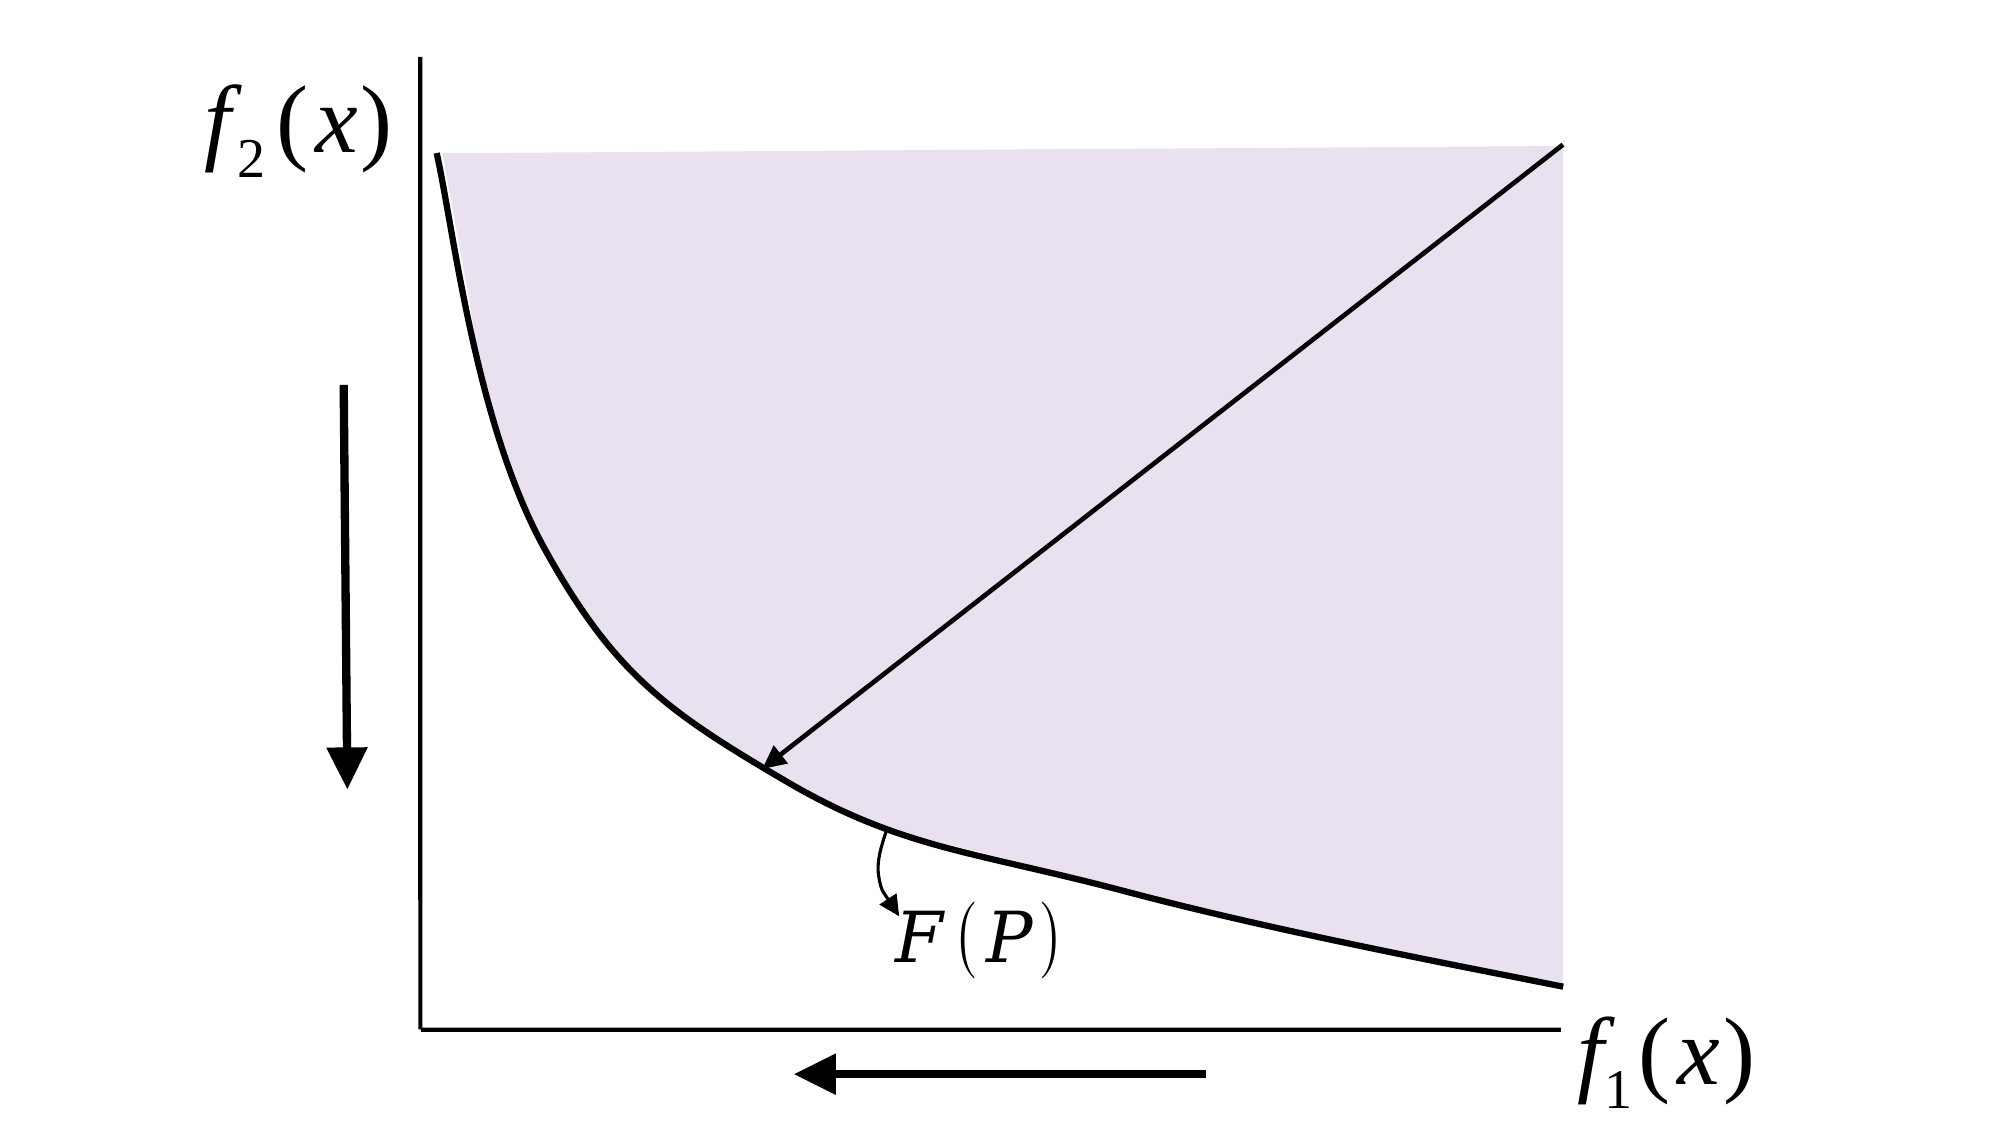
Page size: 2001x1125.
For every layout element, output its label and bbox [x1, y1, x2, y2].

text_box [1545, 988, 1770, 1125]
text_box [442, 151, 762, 393]
text_box [1271, 769, 1563, 985]
text_box [436, 153, 762, 768]
text_box [172, 56, 413, 193]
text_box [765, 769, 1564, 987]
text_box [877, 827, 900, 917]
text_box [581, 611, 638, 679]
text_box [762, 144, 1563, 769]
text_box [484, 391, 525, 511]
text_box [343, 384, 348, 790]
